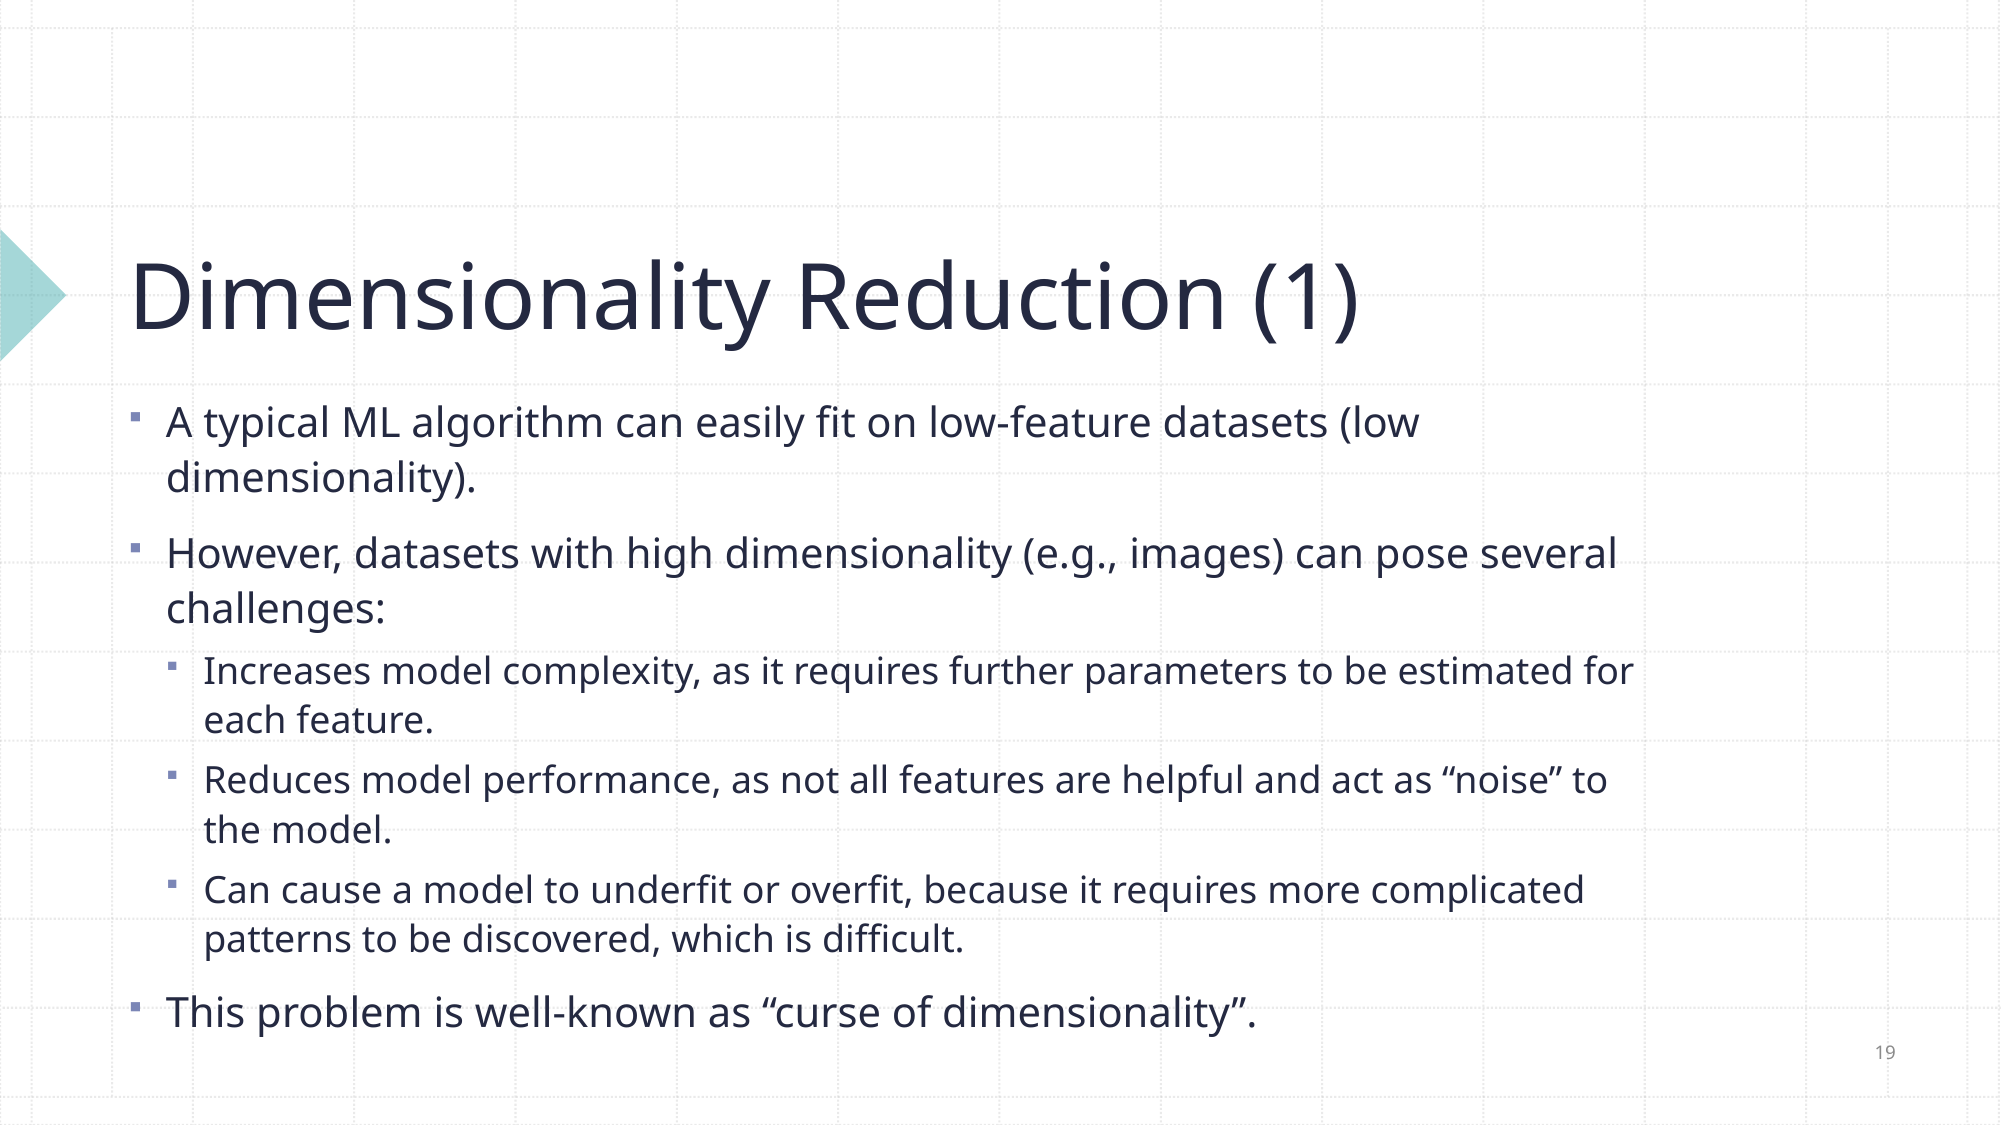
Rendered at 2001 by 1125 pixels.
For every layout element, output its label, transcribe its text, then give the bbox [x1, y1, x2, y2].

slide_number 19 [1805, 1019, 1966, 1089]
title Dimensionality Reduction (1) [113, 119, 1808, 356]
list A typical ML algorithm can easily fit on low-feature datasets (low dimensionality). However, datasets with high dimensionality (e.g., images) can pose several challenges: Increases model complexity, as it requires further parameters to be estimated for each feature. Reduces model performance, as not all features are helpful and act as “noise” to the model. Can cause a model to underfit or overfit, because it requires more complicated patterns to be discovered, which is difficult. This problem is well-known as “curse of dimensionality”. [113, 383, 1677, 1089]
